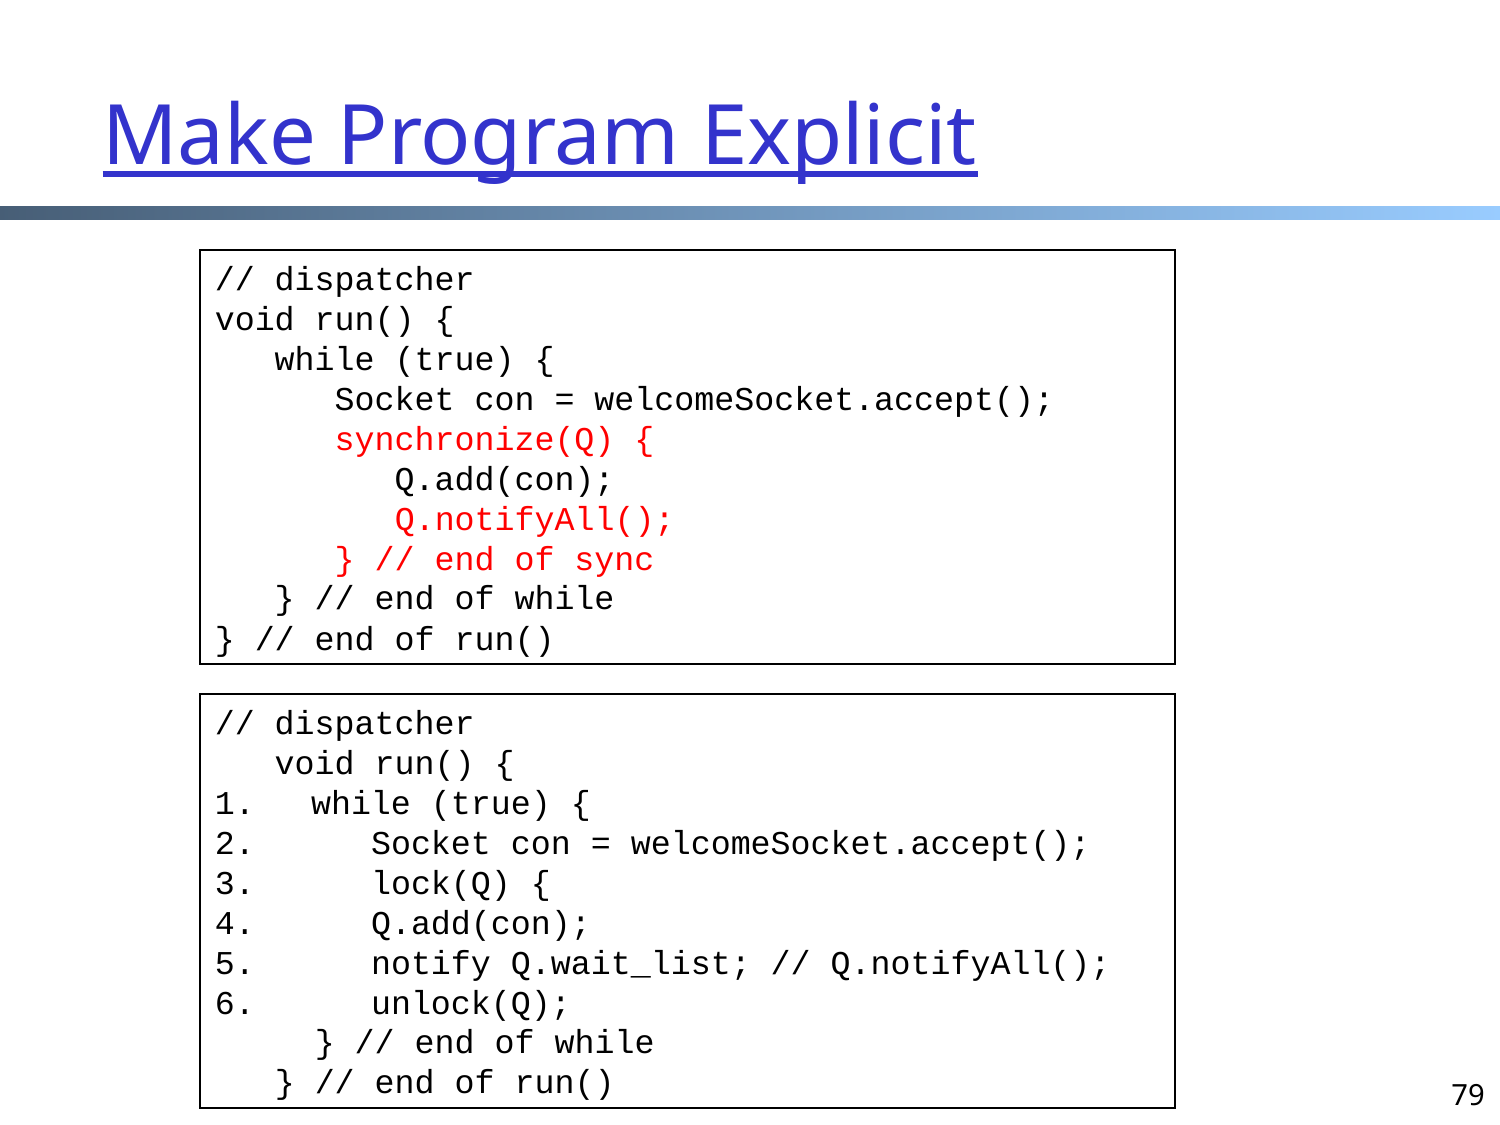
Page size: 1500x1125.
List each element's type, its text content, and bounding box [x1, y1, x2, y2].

title Make Program Explicit [87, 37, 1363, 225]
text_box // dispatcher void run() { while (true) { Socket con = welcomeSocket.accept(); lock(Q) { Q.add(con); notify Q.wait_list; // Q.notifyAll(); unlock(Q); } // end of while } // end of run() [199, 693, 1175, 1108]
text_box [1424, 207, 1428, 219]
text_box // dispatcher void run() { while (true) { Socket con = welcomeSocket.accept(); synchronize(Q) { Q.add(con); Q.notifyAll(); } // end of sync } // end of while } // end of run() [199, 249, 1175, 664]
slide_number 79 [1424, 1068, 1500, 1125]
